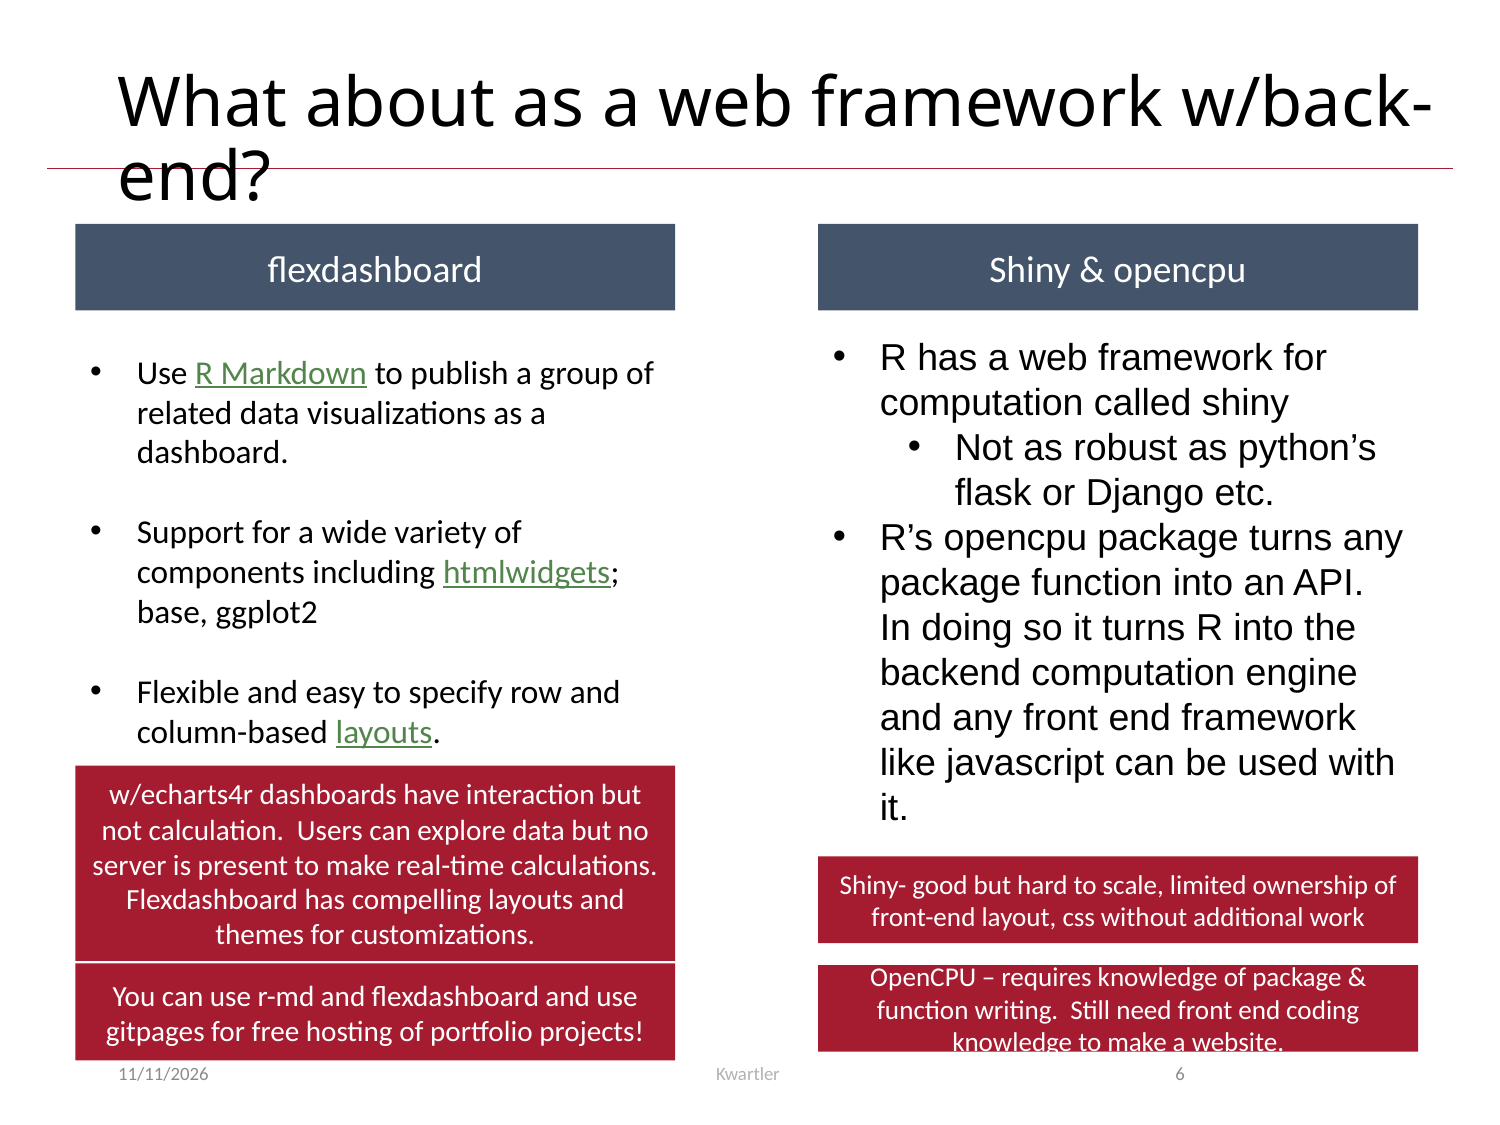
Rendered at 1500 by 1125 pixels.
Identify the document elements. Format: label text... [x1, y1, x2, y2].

slide_number 6 [1059, 1053, 1200, 1103]
text_box flexdashboard [74, 223, 676, 311]
title What about as a web framework w/back-end? [103, 59, 1452, 157]
text_box R has a web framework for computation called shiny Not as robust as python’s flask or Django etc. R’s opencpu package turns any package function into an API. In doing so it turns R into the backend computation engine and any front end framework like javascript can be used with it. [818, 325, 1419, 836]
text_box Shiny- good but hard to scale, limited ownership of front-end layout, css without additional work [817, 855, 1419, 944]
text_box OpenCPU – requires knowledge of package & function writing. Still need front end coding knowledge to make a website. [817, 964, 1419, 1053]
text_box Use R Markdown to publish a group of related data visualizations as a dashboard. Support for a wide variety of components including htmlwidgets; base, ggplot2 Flexible and easy to specify row and column-based layouts. [75, 343, 676, 758]
text_box w/echarts4r dashboards have interaction but not calculation. Users can explore data but no server is present to make real-time calculations. Flexdashboard has compelling layouts and themes for customizations. [74, 765, 676, 962]
text_box Shiny & opencpu [817, 223, 1419, 311]
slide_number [103, 1061, 441, 1103]
footer Kwartler [496, 1042, 1004, 1103]
text_box You can use r-md and flexdashboard and use gitpages for free hosting of portfolio projects! [74, 962, 676, 1061]
